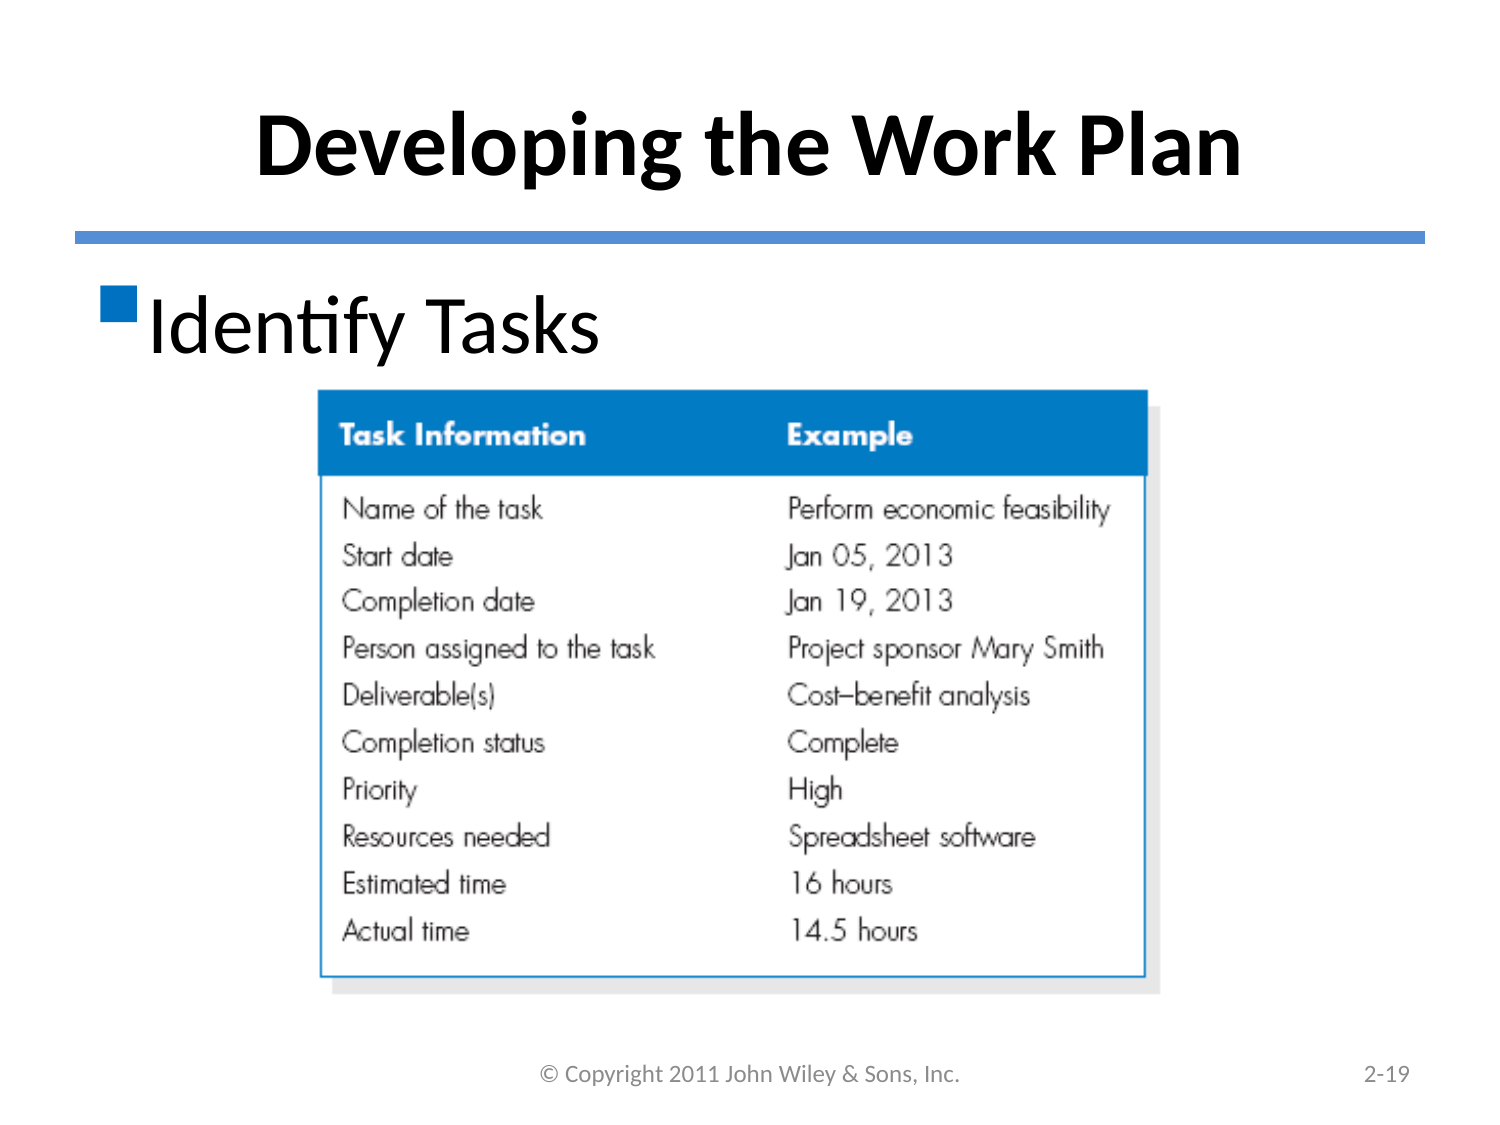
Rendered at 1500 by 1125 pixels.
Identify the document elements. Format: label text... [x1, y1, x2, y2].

footer © Copyright 2011 John Wiley & Sons, Inc. [512, 1042, 988, 1103]
picture [299, 374, 1176, 1010]
list Identify Tasks [74, 262, 1426, 1006]
title Developing the Work Plan [74, 44, 1426, 233]
slide_number 2-18 [1074, 1042, 1425, 1103]
